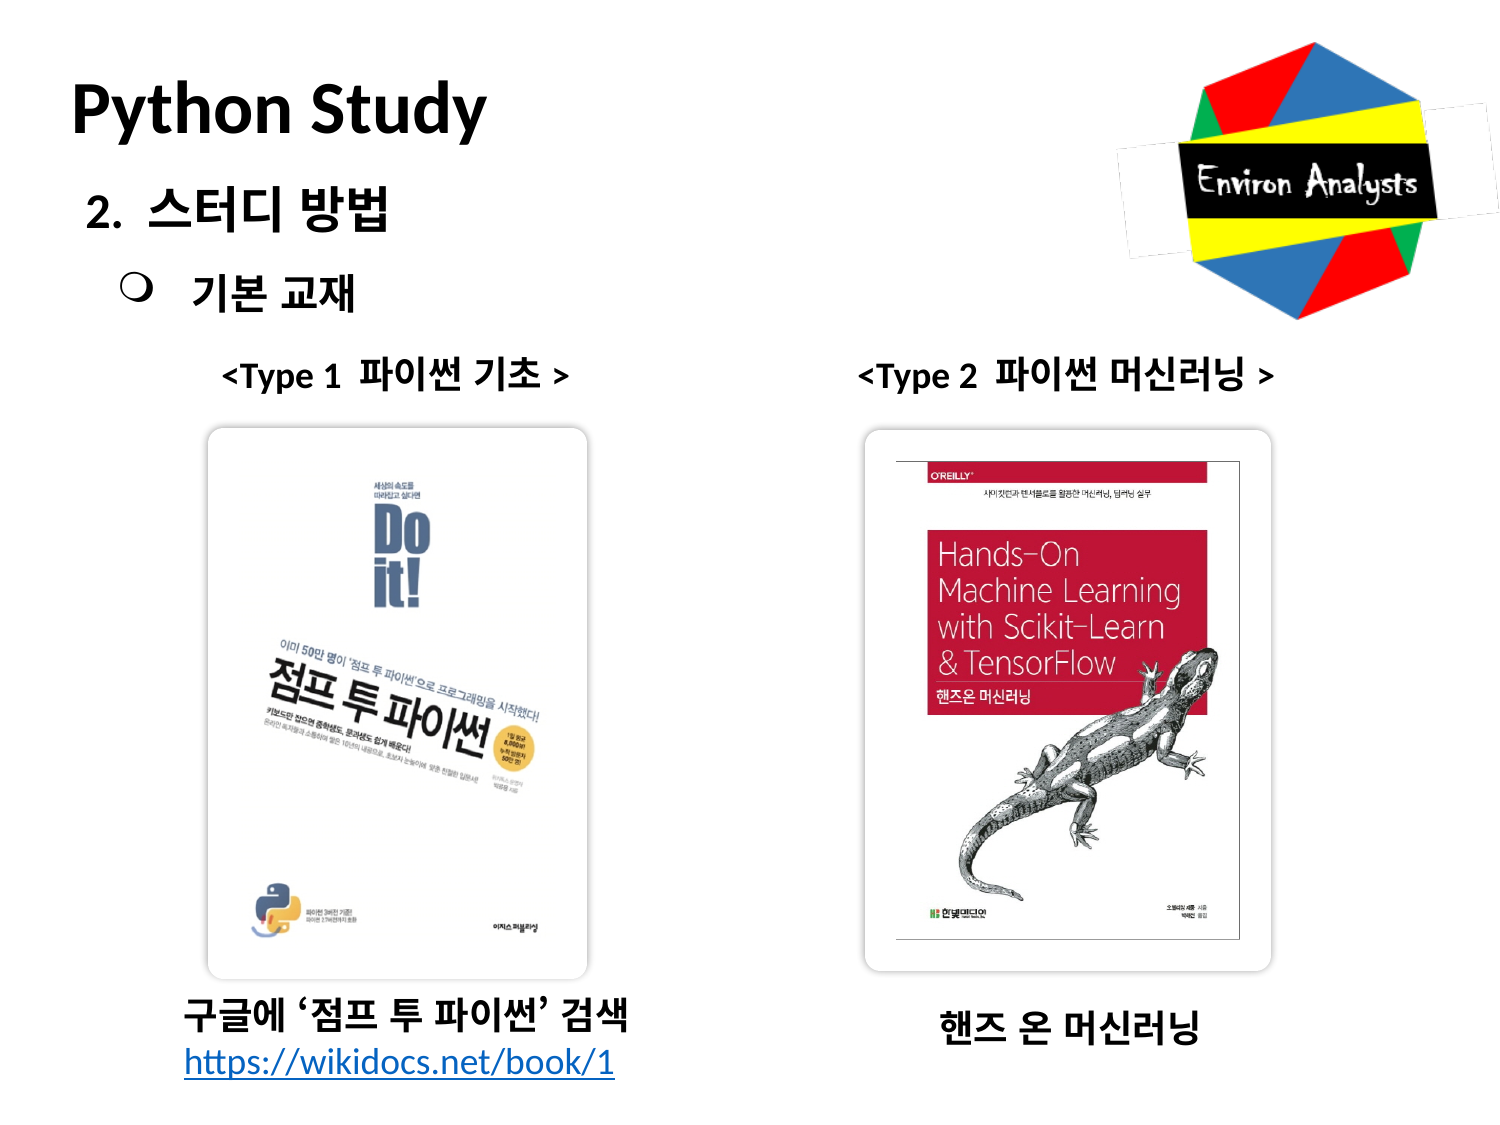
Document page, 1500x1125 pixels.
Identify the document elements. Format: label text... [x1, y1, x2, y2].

text_box <Type 2 파이썬 머신러닝> [797, 343, 1336, 404]
text_box <Type 1 파이썬 기초> [126, 343, 665, 404]
text_box Python Study [56, 50, 846, 156]
text_box 구글에 ‘점프 투 파이썬’ 검색 https://wikidocs.net/book/1 [169, 985, 645, 1090]
picture [895, 461, 1241, 940]
text_box 핸즈 온 머신러닝 [924, 997, 1217, 1058]
picture [239, 458, 556, 948]
text_box 기본 교재 [101, 260, 1180, 326]
picture [1116, 41, 1500, 321]
text_box 2. 스터디 방법 [70, 170, 752, 246]
